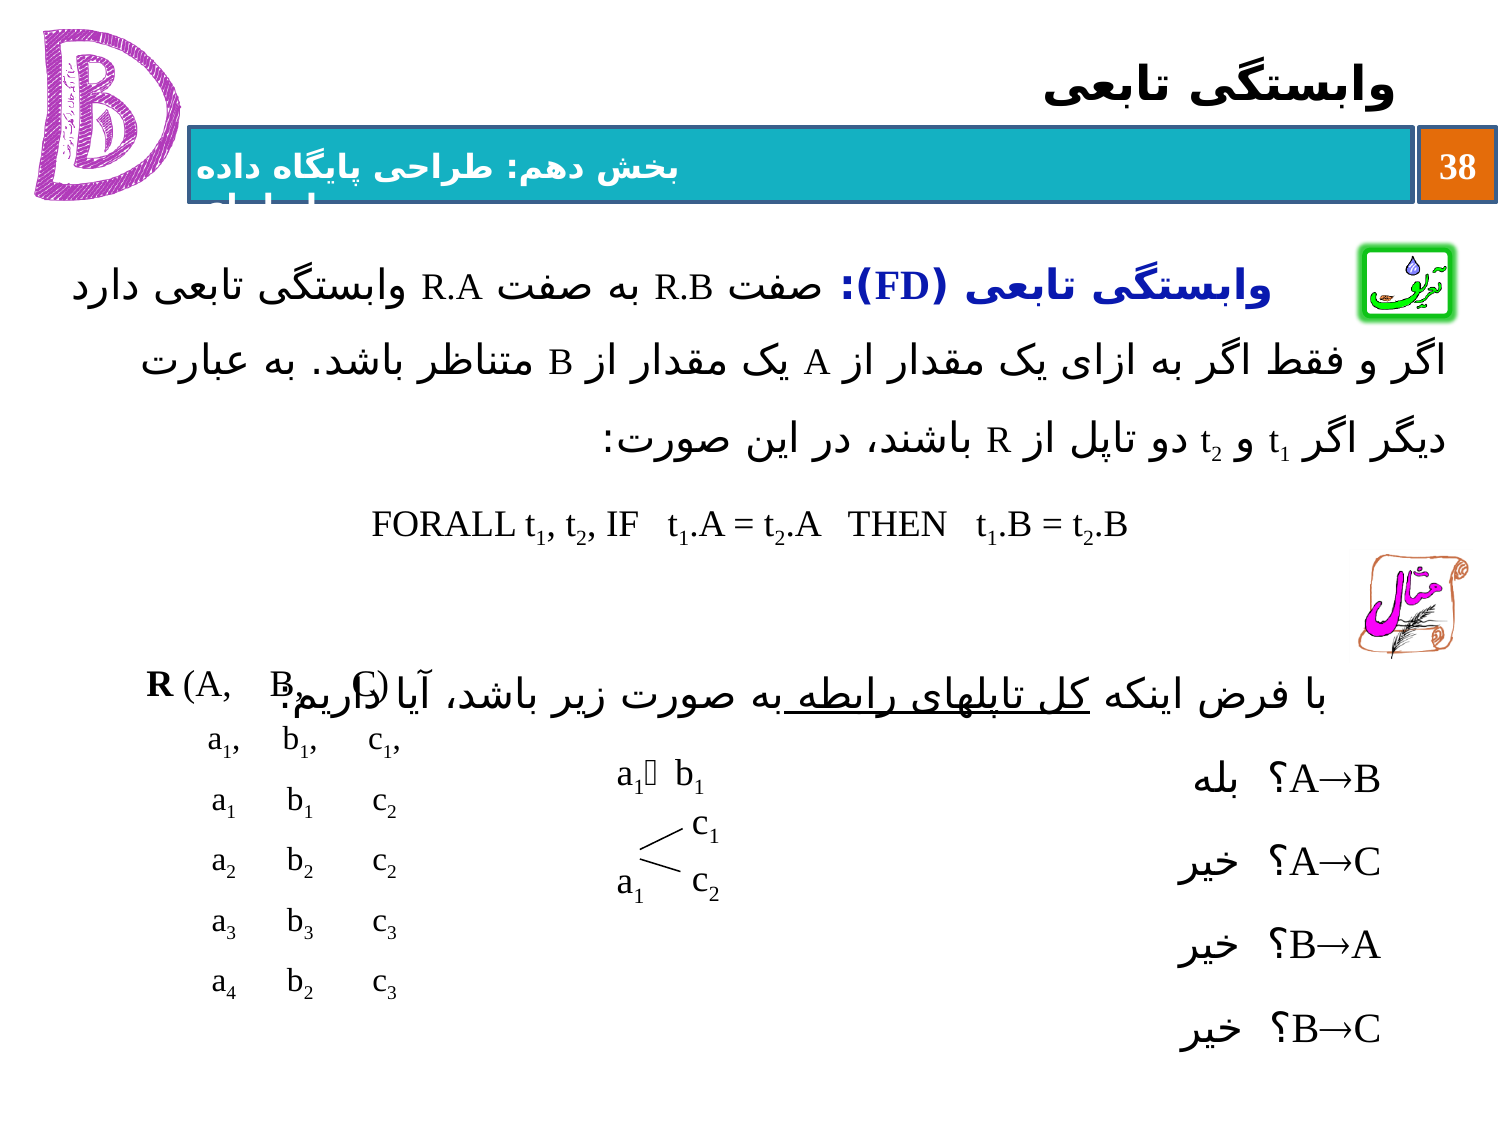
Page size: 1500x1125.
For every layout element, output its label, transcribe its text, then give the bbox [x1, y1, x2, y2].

picture [12, 21, 202, 212]
list وابستگی تابعی (FD): صفت R.B به صفت R.A وابستگی تابعی دارد اگر و فقط اگر به ازای یک مقدار از A یک مقدار از B متناظر باشد. به عبارت دیگر اگر t1 و t2 دو تاپل از R باشند، در این صورت: FORALL t1, t2, IF t1.A = t2.A THEN t1.B = t2.B با فرض اینکه کل تاپلهای رابطه به صورت زیر باشد، آیا داریم: AB؟ بله AC؟ خیر BA؟ خیر BC؟ خیر [37, 224, 1463, 1088]
title وابستگی تابعی [237, 37, 1413, 125]
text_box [143, 651, 734, 988]
picture [1364, 249, 1451, 317]
picture [1349, 549, 1473, 663]
